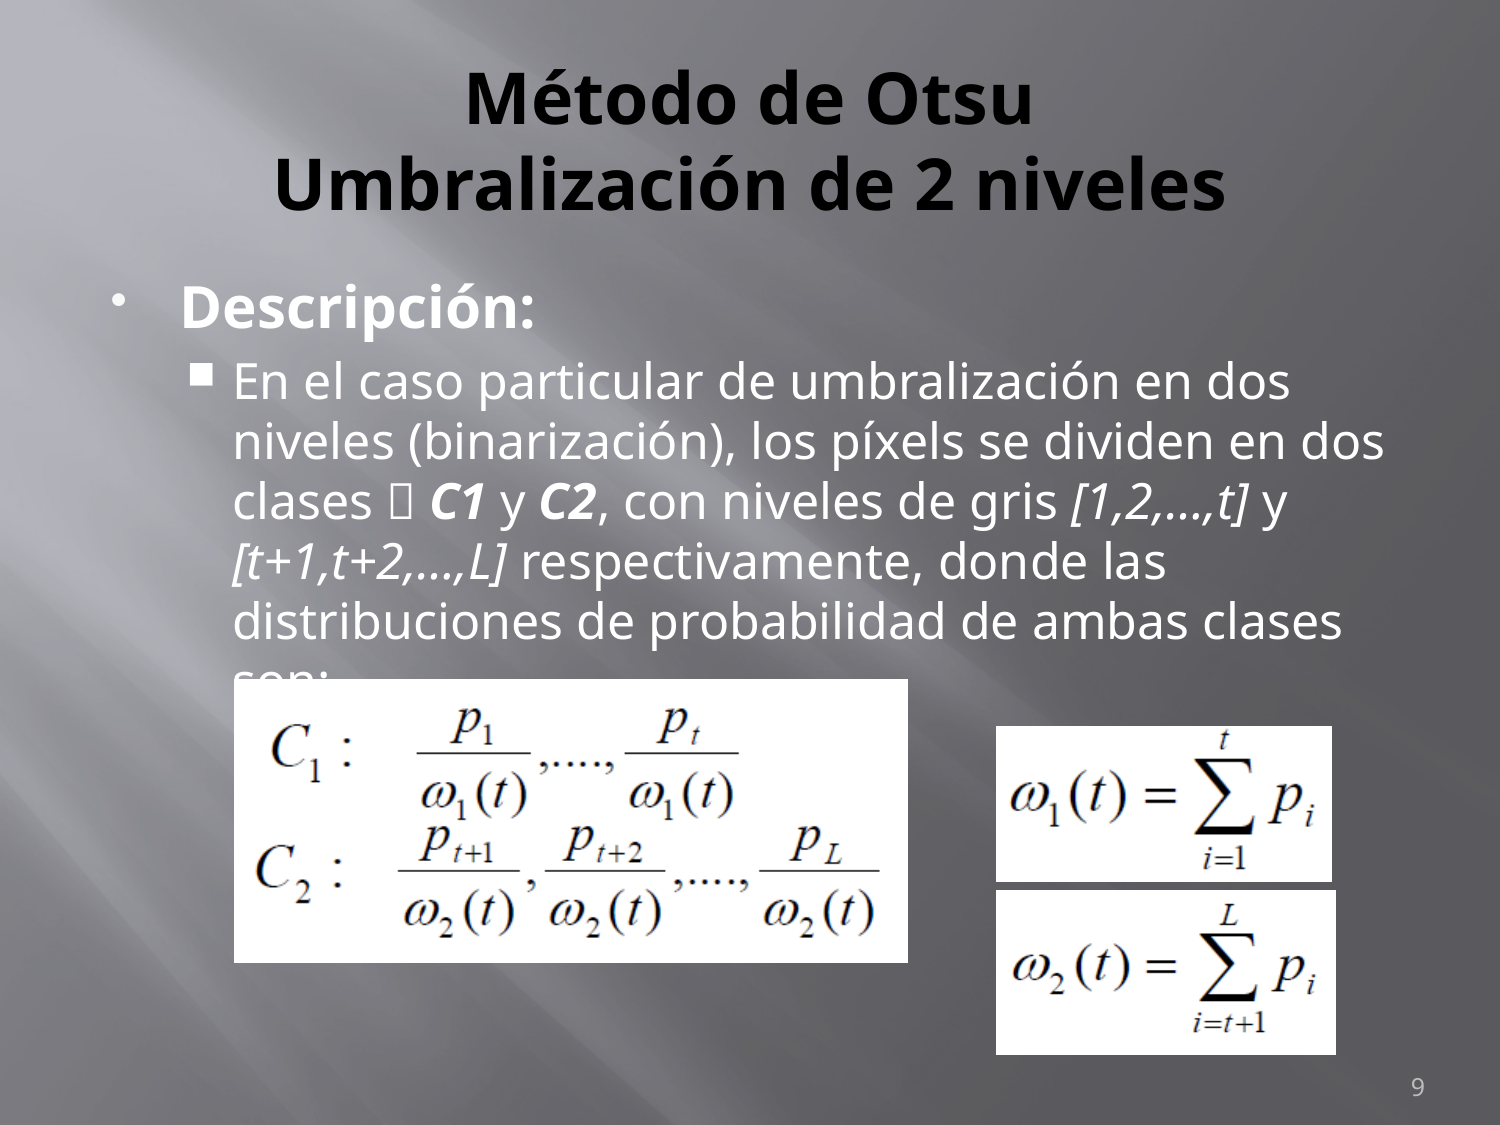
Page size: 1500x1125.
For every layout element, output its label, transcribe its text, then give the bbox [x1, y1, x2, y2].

slide_number 9 [1299, 1052, 1425, 1113]
picture [234, 679, 909, 963]
title Método de Otsu Umbralización de 2 niveles [75, 45, 1425, 233]
picture [995, 890, 1337, 1055]
list Descripción: En el caso particular de umbralización en dos niveles (binarización), los píxels se dividen en dos clases  C1 y C2, con niveles de gris [1,2,…,t] y [t+1,t+2,…,L] respectivamente, donde las distribuciones de probabilidad de ambas clases son: Donde: [75, 262, 1425, 1035]
picture [995, 726, 1333, 882]
